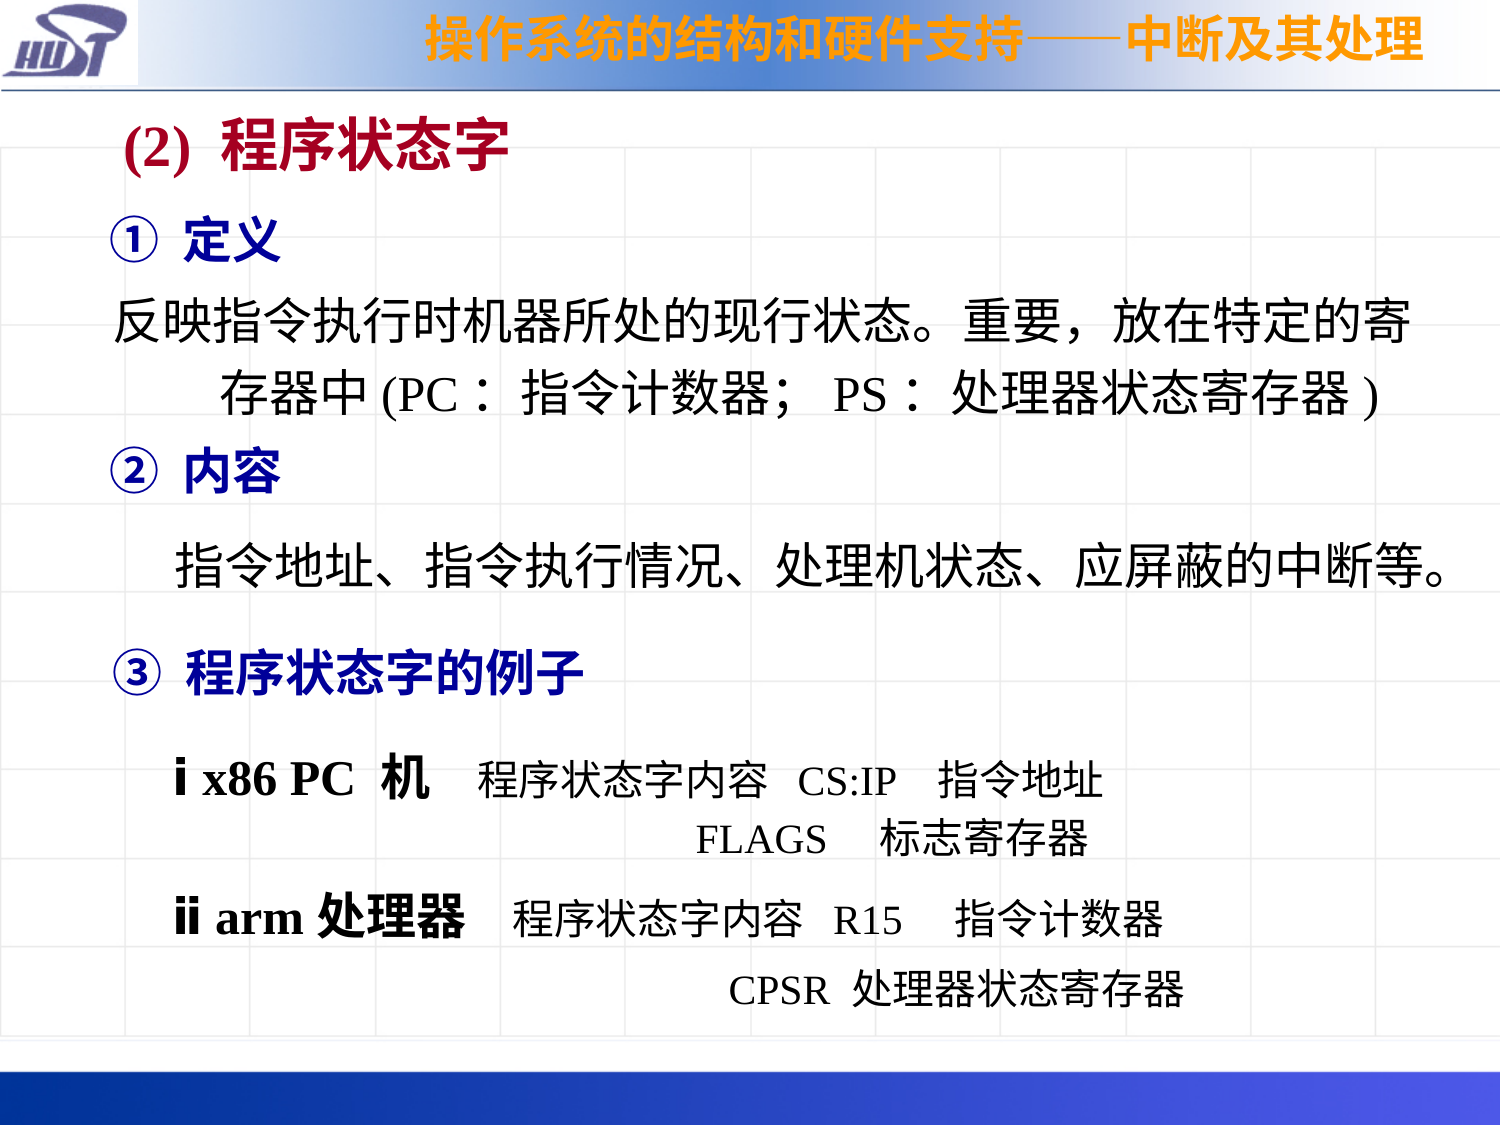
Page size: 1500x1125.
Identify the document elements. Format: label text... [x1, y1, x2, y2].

text_box 反映指令执行时机器所处的现行状态。重要，放在特定的寄存器中(PC：指令计数器；PS：处理器状态寄存器) [22, 270, 1431, 429]
text_box 操作系统的结构和硬件支持——中断及其处理 [62, 6, 1440, 76]
text_box ② 内容 [20, 413, 899, 507]
text_box ① 定义 [19, 182, 899, 276]
text_box 指令地址、指令执行情况、处理机状态、应屏蔽的中断等。 [84, 514, 1500, 602]
picture [0, 0, 1500, 1125]
text_box ⅰ x86 PC 机 程序状态字内容 CS:IP 指令地址 FLAGS 标志寄存器 ⅱ arm处理器 程序状态字内容 R15 指令计数器 CPSR 处理器状态寄存器 [82, 725, 1462, 1021]
text_box ③ 程序状态字的例子 [22, 615, 902, 709]
text_box (2) 程序状态字 [108, 79, 998, 186]
